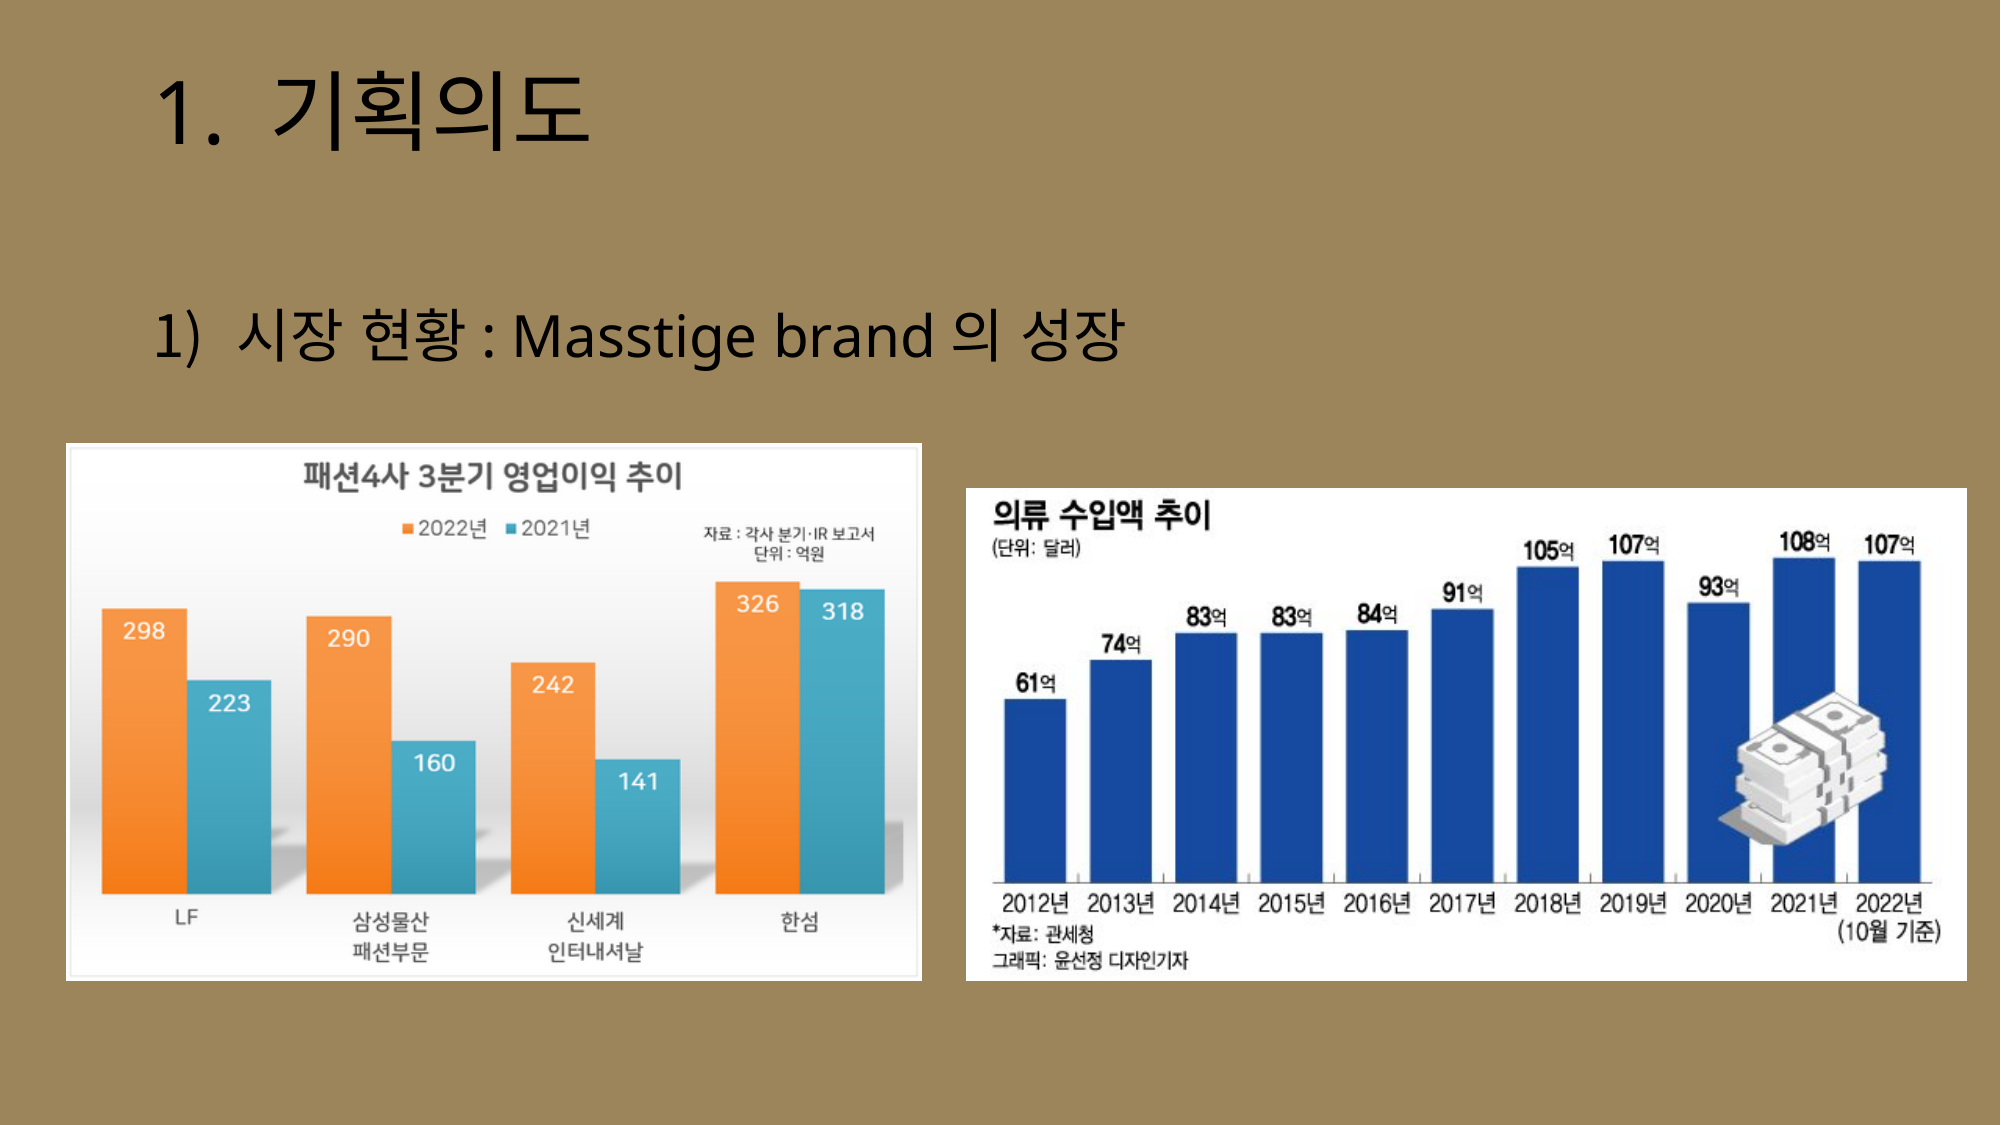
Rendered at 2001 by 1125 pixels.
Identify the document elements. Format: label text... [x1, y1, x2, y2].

picture [66, 443, 922, 981]
title 1. 기획의도 [137, 59, 1863, 278]
list 시장 현황: Masstige brand의 성장 [137, 299, 1863, 1014]
picture [966, 488, 1967, 981]
